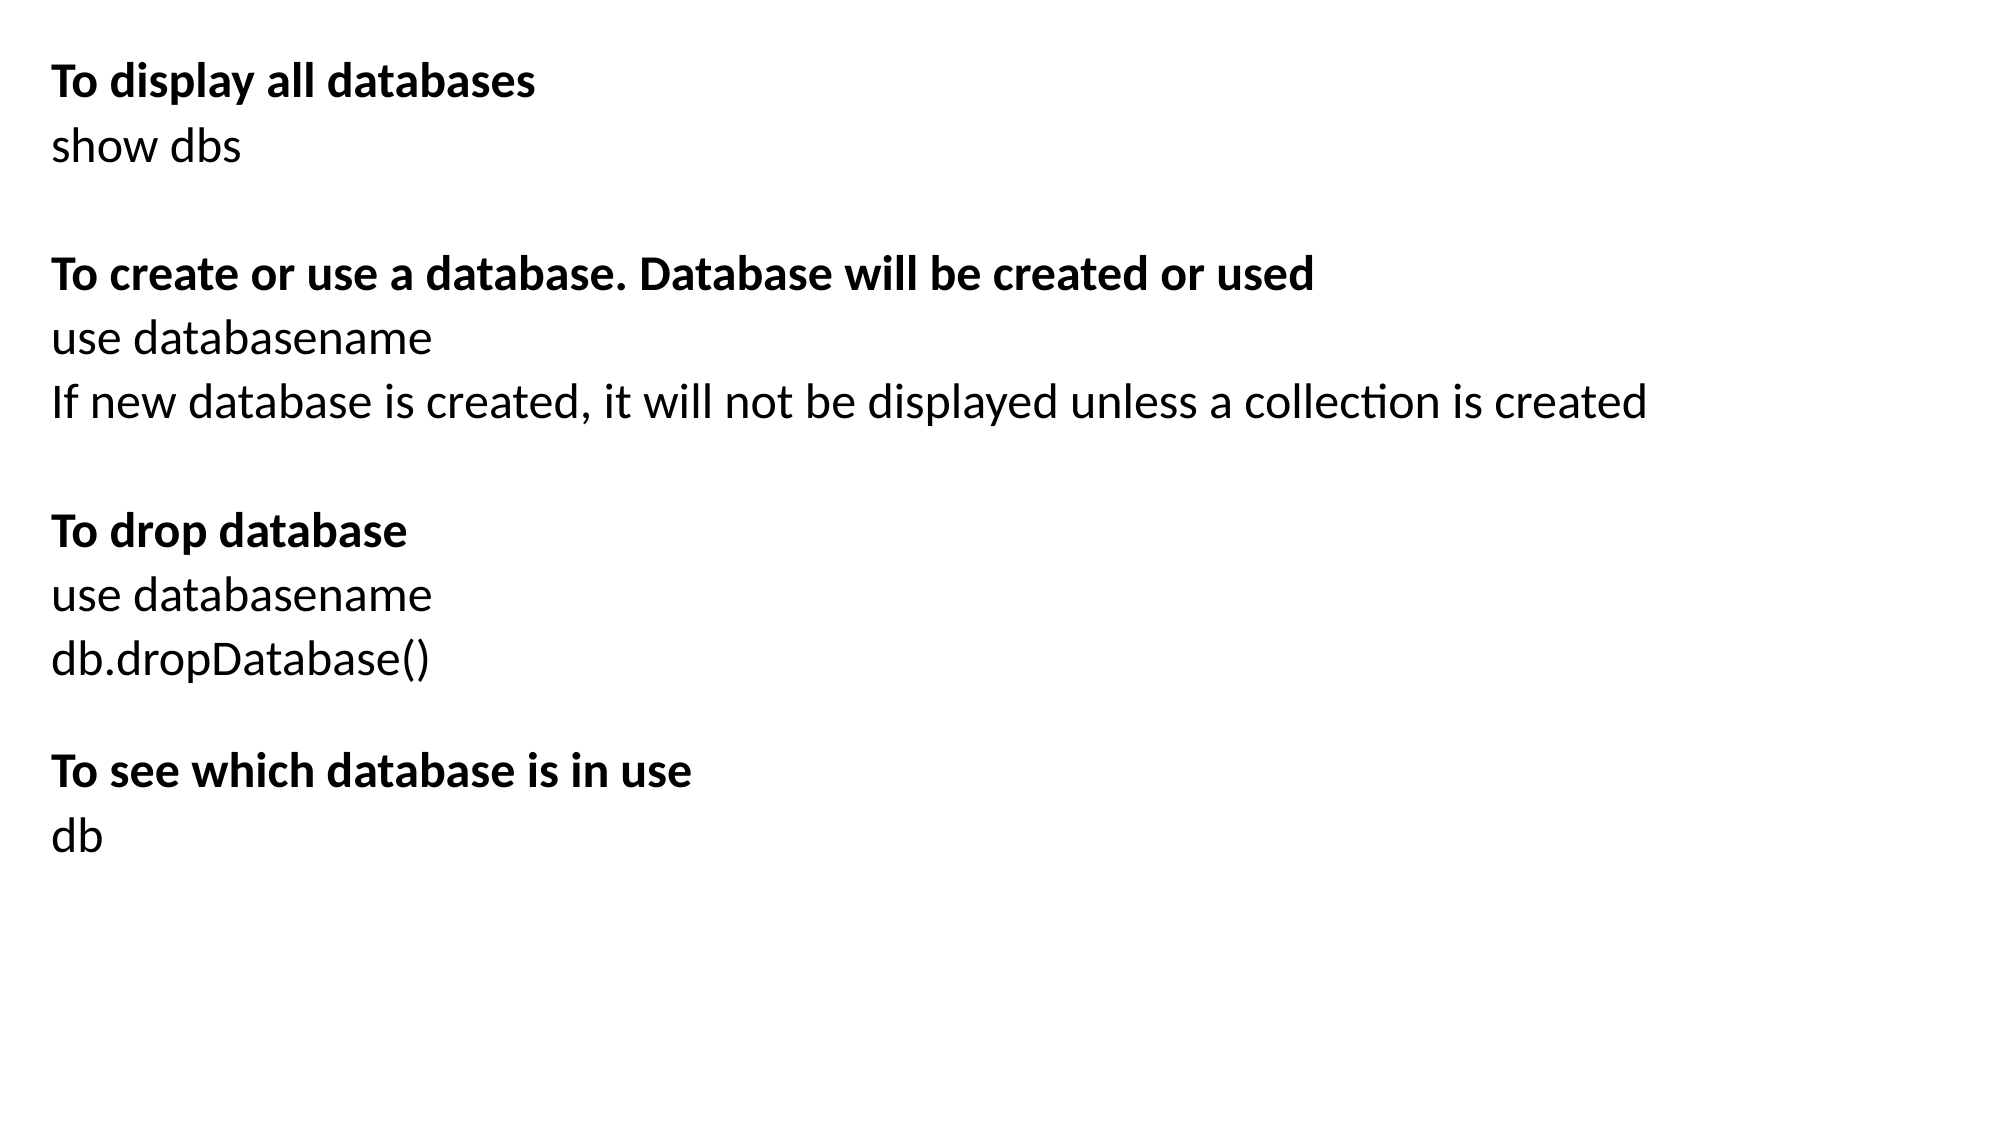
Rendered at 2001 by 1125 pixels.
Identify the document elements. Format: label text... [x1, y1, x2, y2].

text_box To display all databases show dbs To create or use a database. Database will be created or used use databasename If new database is created, it will not be displayed unless a collection is created To drop database use databasename db.dropDatabase() To see which database is in use db [36, 36, 2000, 1125]
